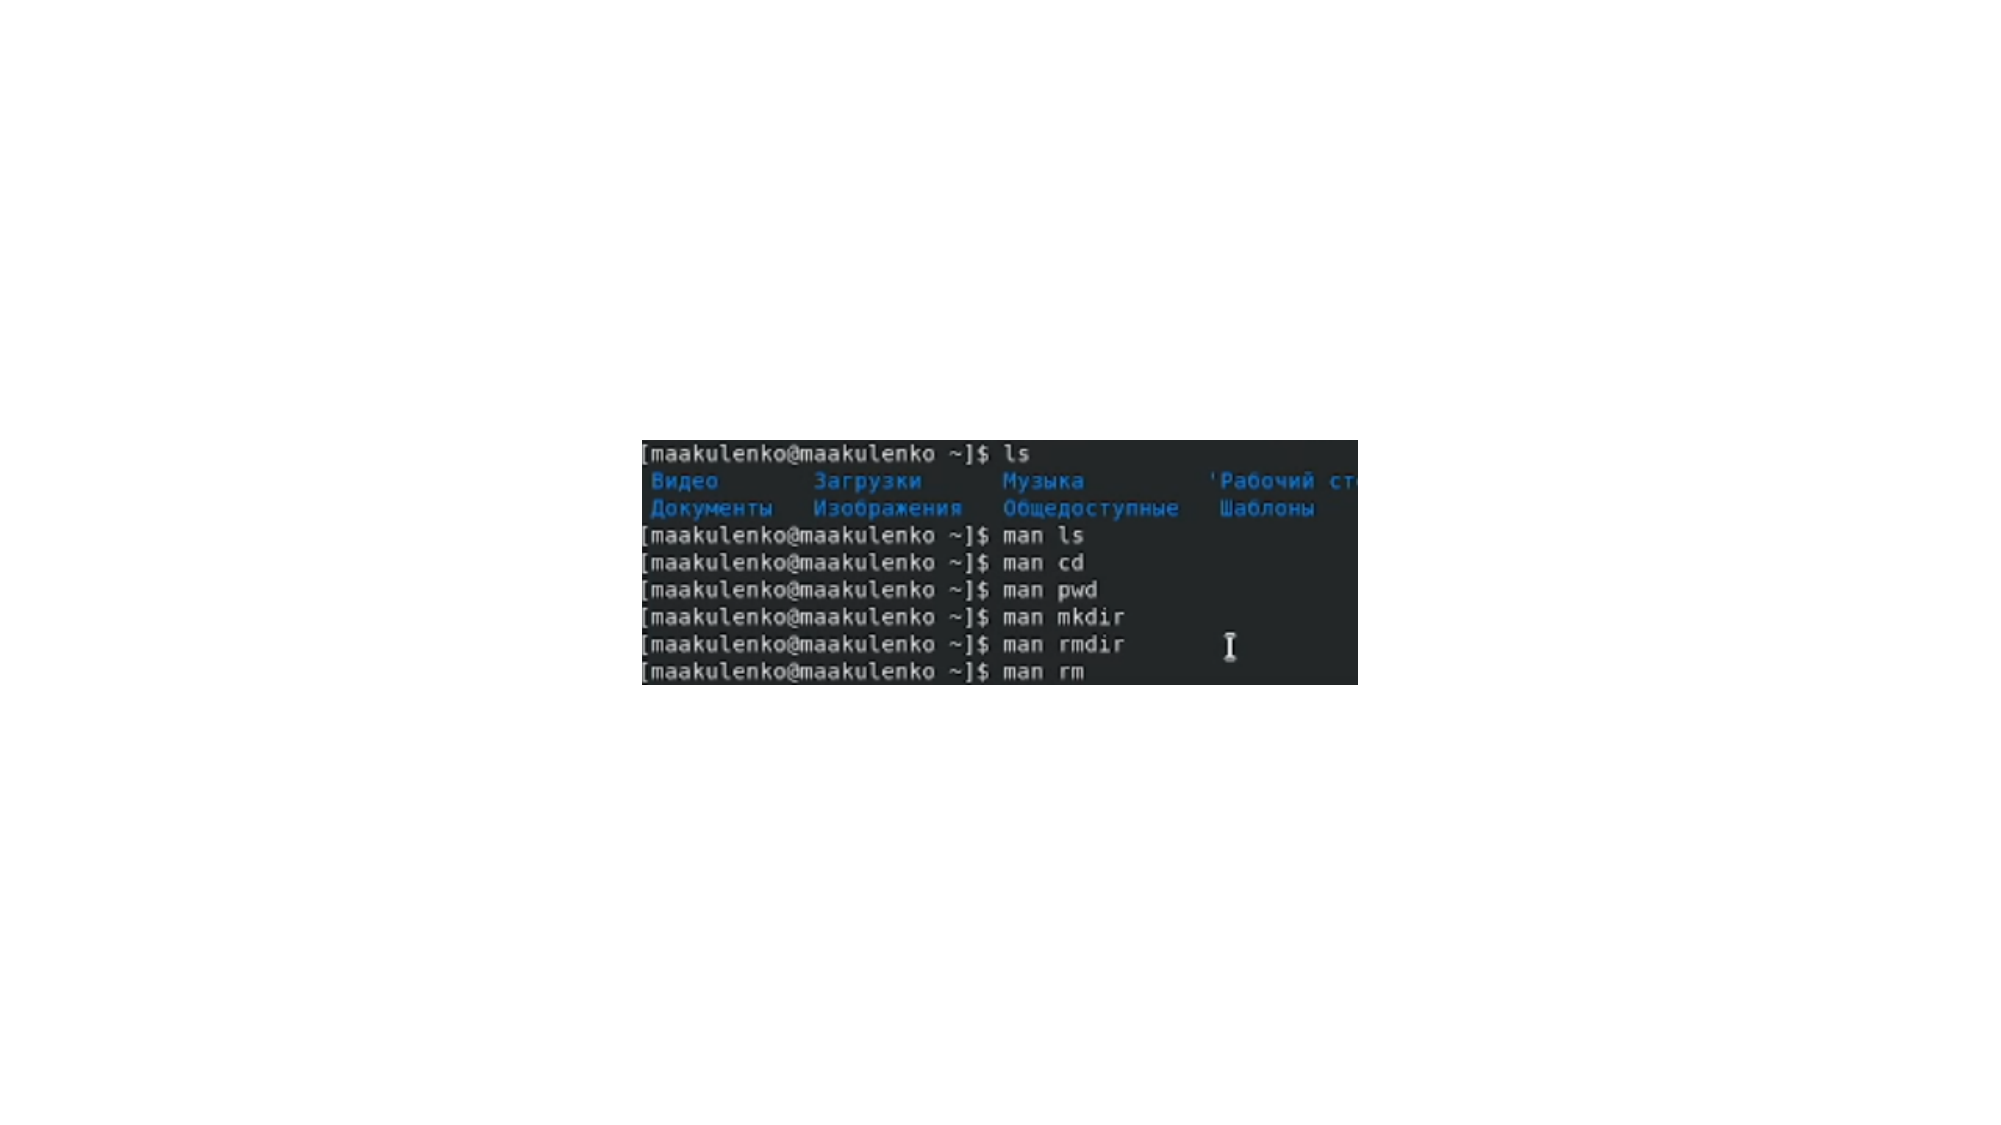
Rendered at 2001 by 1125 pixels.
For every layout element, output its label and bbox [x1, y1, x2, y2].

picture [642, 440, 1358, 685]
